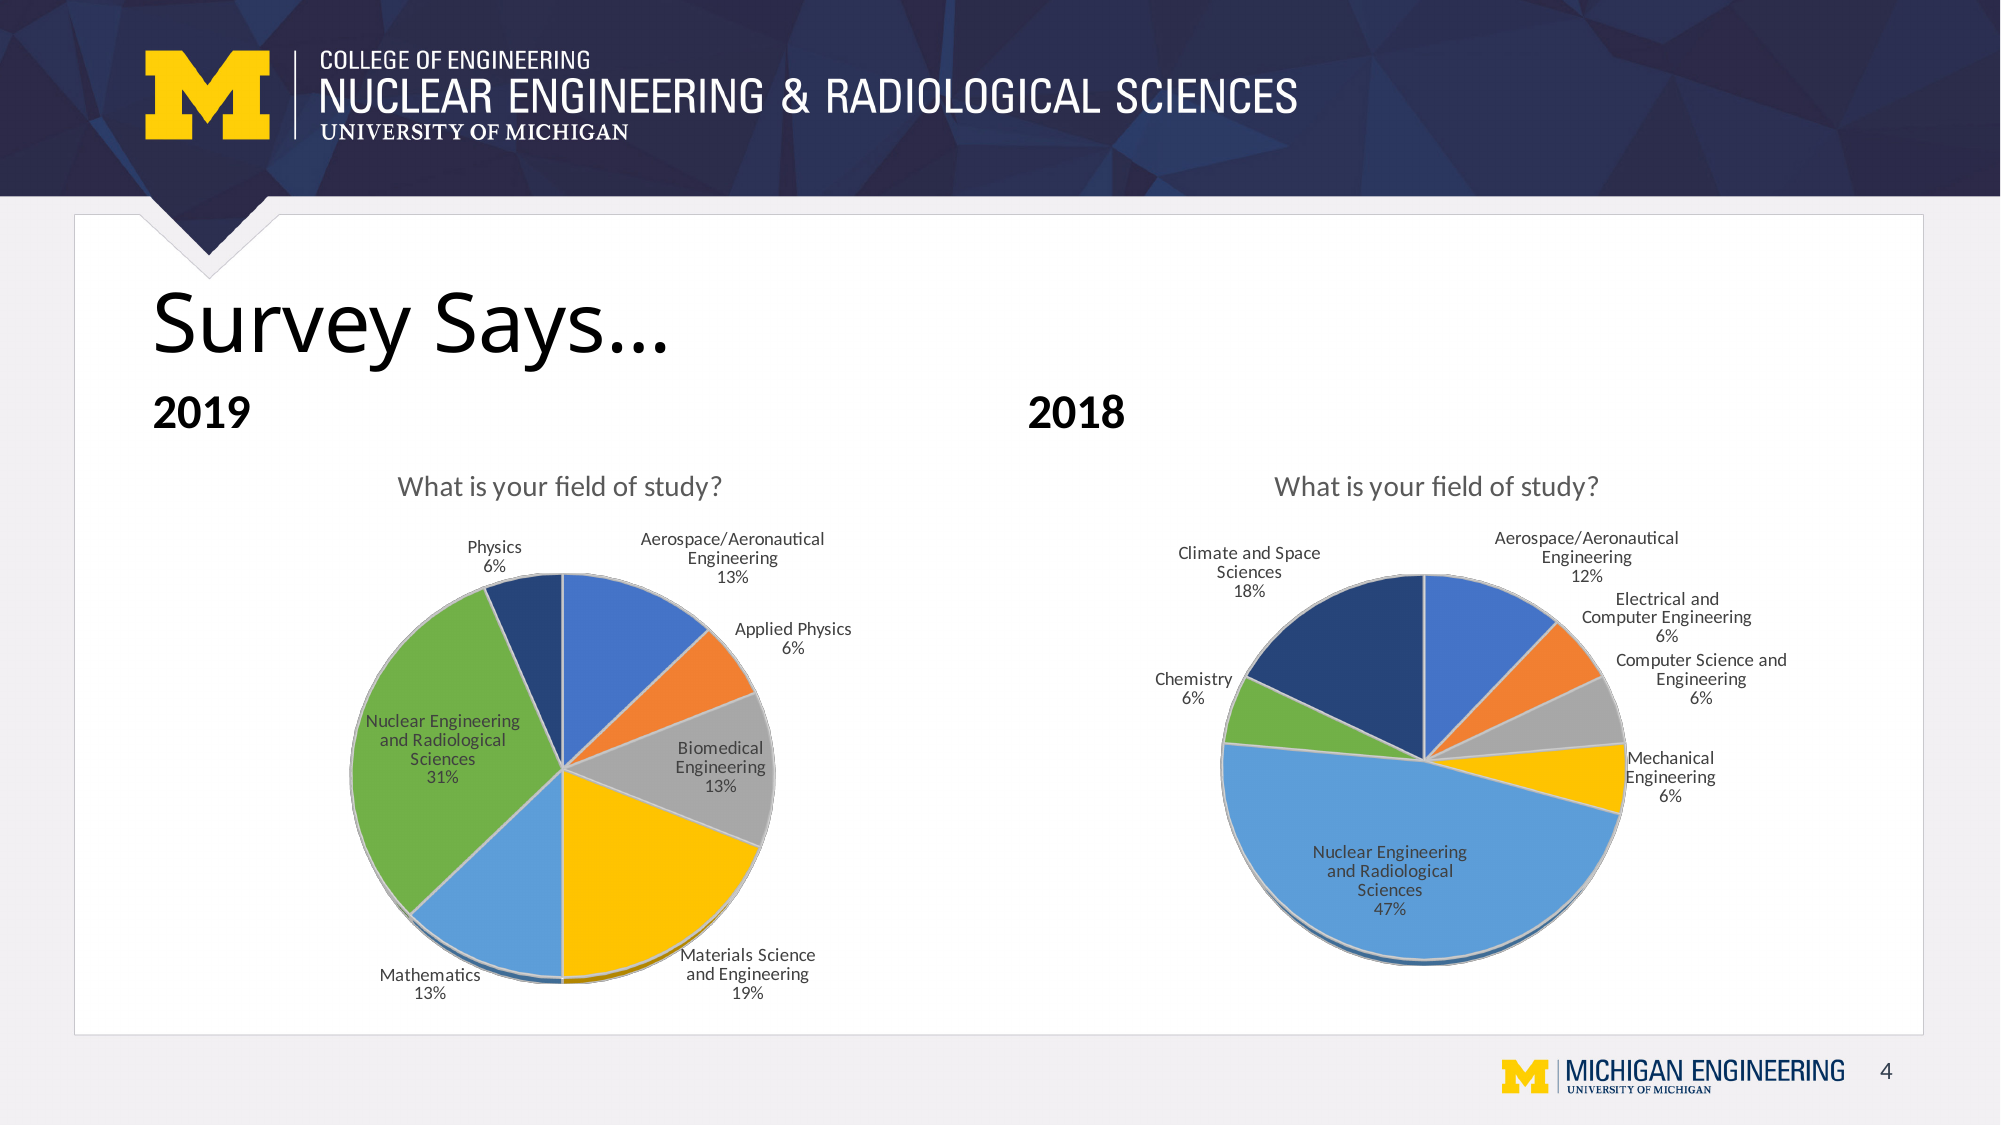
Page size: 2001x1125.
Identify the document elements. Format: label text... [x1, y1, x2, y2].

list 2018 [1012, 379, 1863, 446]
chart [137, 446, 984, 1032]
picture [0, 0, 2001, 1125]
title Survey Says… [137, 273, 1863, 379]
chart [1012, 446, 1863, 1032]
list 2019 [137, 379, 984, 446]
